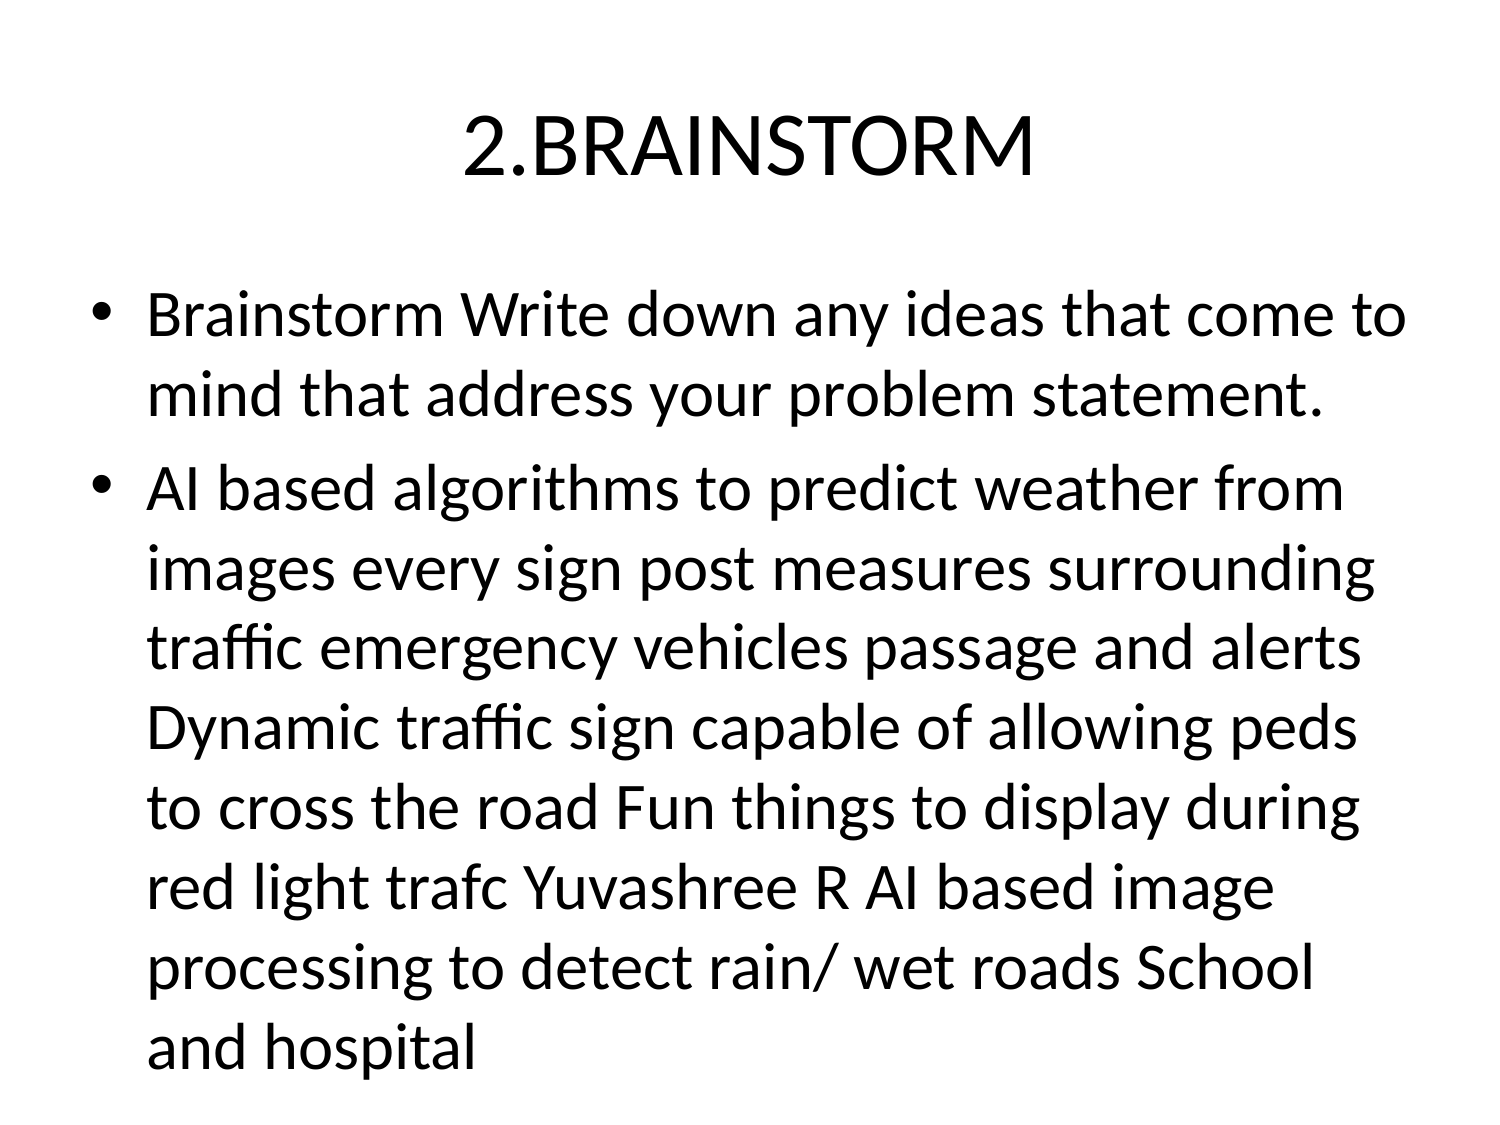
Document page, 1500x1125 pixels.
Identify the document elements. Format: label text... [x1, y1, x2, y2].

title 2.BRAINSTORM [75, 45, 1425, 233]
list Brainstorm Write down any ideas that come to mind that address your problem statement. AI based algorithms to predict weather from images every sign post measures surrounding traffic emergency vehicles passage and alerts Dynamic traffic sign capable of allowing peds to cross the road Fun things to display during red light trafc Yuvashree R AI based image processing to detect rain/ wet roads School and hospital [75, 262, 1425, 1091]
